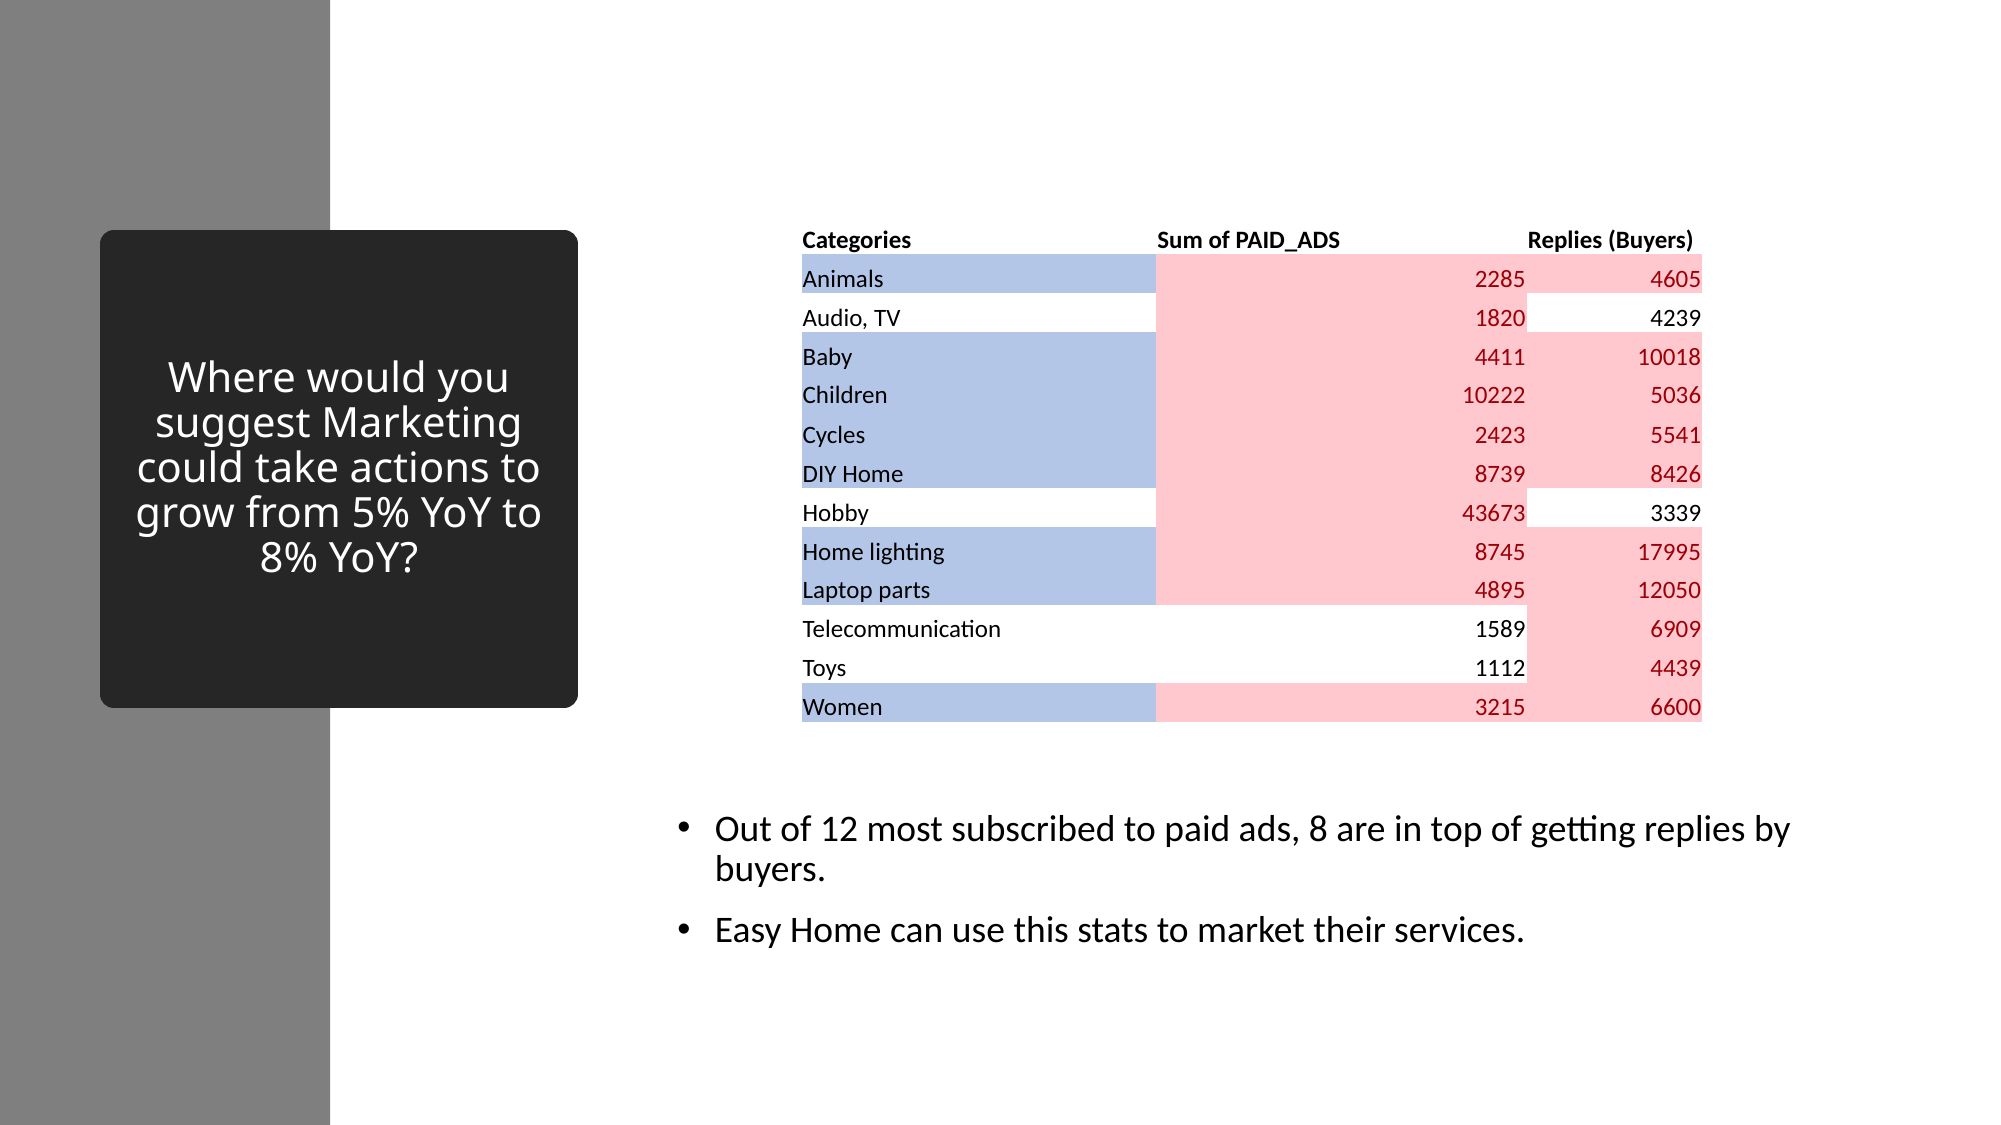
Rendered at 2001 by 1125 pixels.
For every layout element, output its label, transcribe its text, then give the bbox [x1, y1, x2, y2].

table_cell Hobby [802, 488, 1156, 527]
table_cell Cycles [802, 410, 1156, 449]
title Where would you suggest Marketing could take actions to grow from 5% YoY to 8% YoY? [113, 243, 564, 694]
table_cell Laptop parts [802, 566, 1156, 605]
table_header Sum of PAID_ADS [1156, 215, 1527, 254]
text_box [0, 0, 331, 1125]
table_cell 6600 [1527, 683, 1702, 722]
table_cell 12050 [1527, 566, 1702, 605]
table_header Replies (Buyers) [1527, 215, 1702, 254]
table_cell Audio, TV [802, 293, 1156, 332]
table_cell 1112 [1156, 644, 1527, 683]
table_cell 8426 [1527, 449, 1702, 488]
table_cell Baby [802, 332, 1156, 371]
table_cell 4439 [1527, 644, 1702, 683]
table_cell 4239 [1527, 293, 1702, 332]
table_cell 5541 [1527, 410, 1702, 449]
table_cell 4605 [1527, 254, 1702, 293]
table_cell 8745 [1156, 527, 1527, 566]
table_cell DIY Home [802, 449, 1156, 488]
table_cell Women [802, 683, 1156, 722]
table_cell 5036 [1527, 371, 1702, 410]
table_cell 1820 [1156, 293, 1527, 332]
table_cell 3339 [1527, 488, 1702, 527]
table_cell Animals [802, 254, 1156, 293]
table_cell 8739 [1156, 449, 1527, 488]
table_header Categories [802, 215, 1156, 254]
table_cell 4411 [1156, 332, 1527, 371]
table_cell Telecommunication [802, 605, 1156, 644]
table_cell 2423 [1156, 410, 1527, 449]
table_cell Home lighting [802, 527, 1156, 566]
table_cell 1589 [1156, 605, 1527, 644]
table_cell Toys [802, 644, 1156, 683]
table_cell Children [802, 371, 1156, 410]
table_cell 4895 [1156, 566, 1527, 605]
table_cell 10018 [1527, 332, 1702, 371]
table_cell 3215 [1156, 683, 1527, 722]
table_cell 2285 [1156, 254, 1527, 293]
table_cell 17995 [1527, 527, 1702, 566]
table_cell 10222 [1156, 371, 1527, 410]
table_cell 6909 [1527, 605, 1702, 644]
list Out of 12 most subscribed to paid ads, 8 are in top of getting replies by buyers. Easy Home can use this stats to market their services. [662, 801, 1842, 1014]
table_cell 43673 [1156, 488, 1527, 527]
